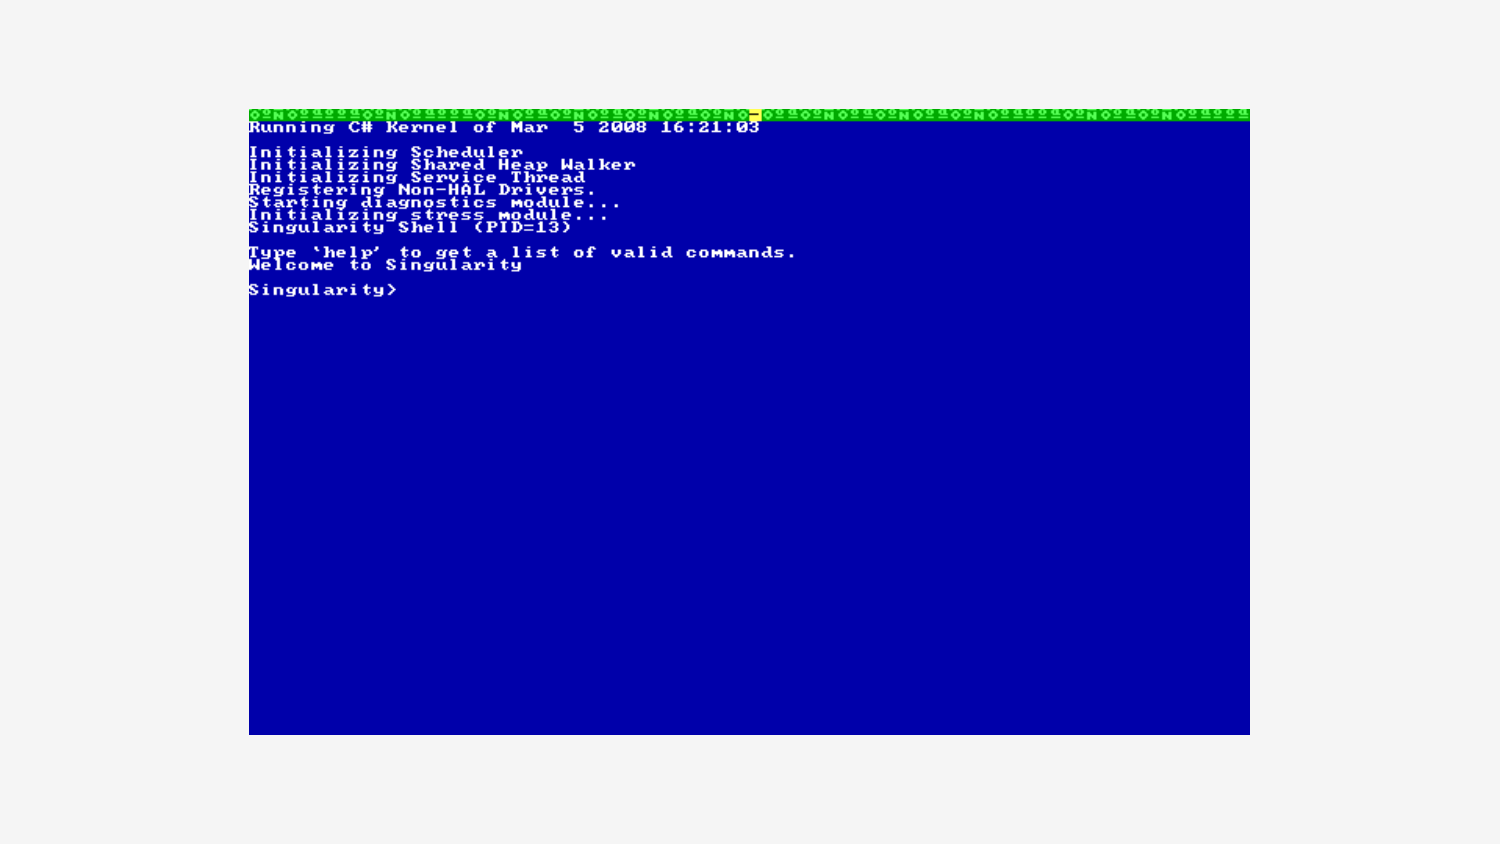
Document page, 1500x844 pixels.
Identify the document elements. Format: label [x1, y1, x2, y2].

picture [249, 109, 1251, 735]
